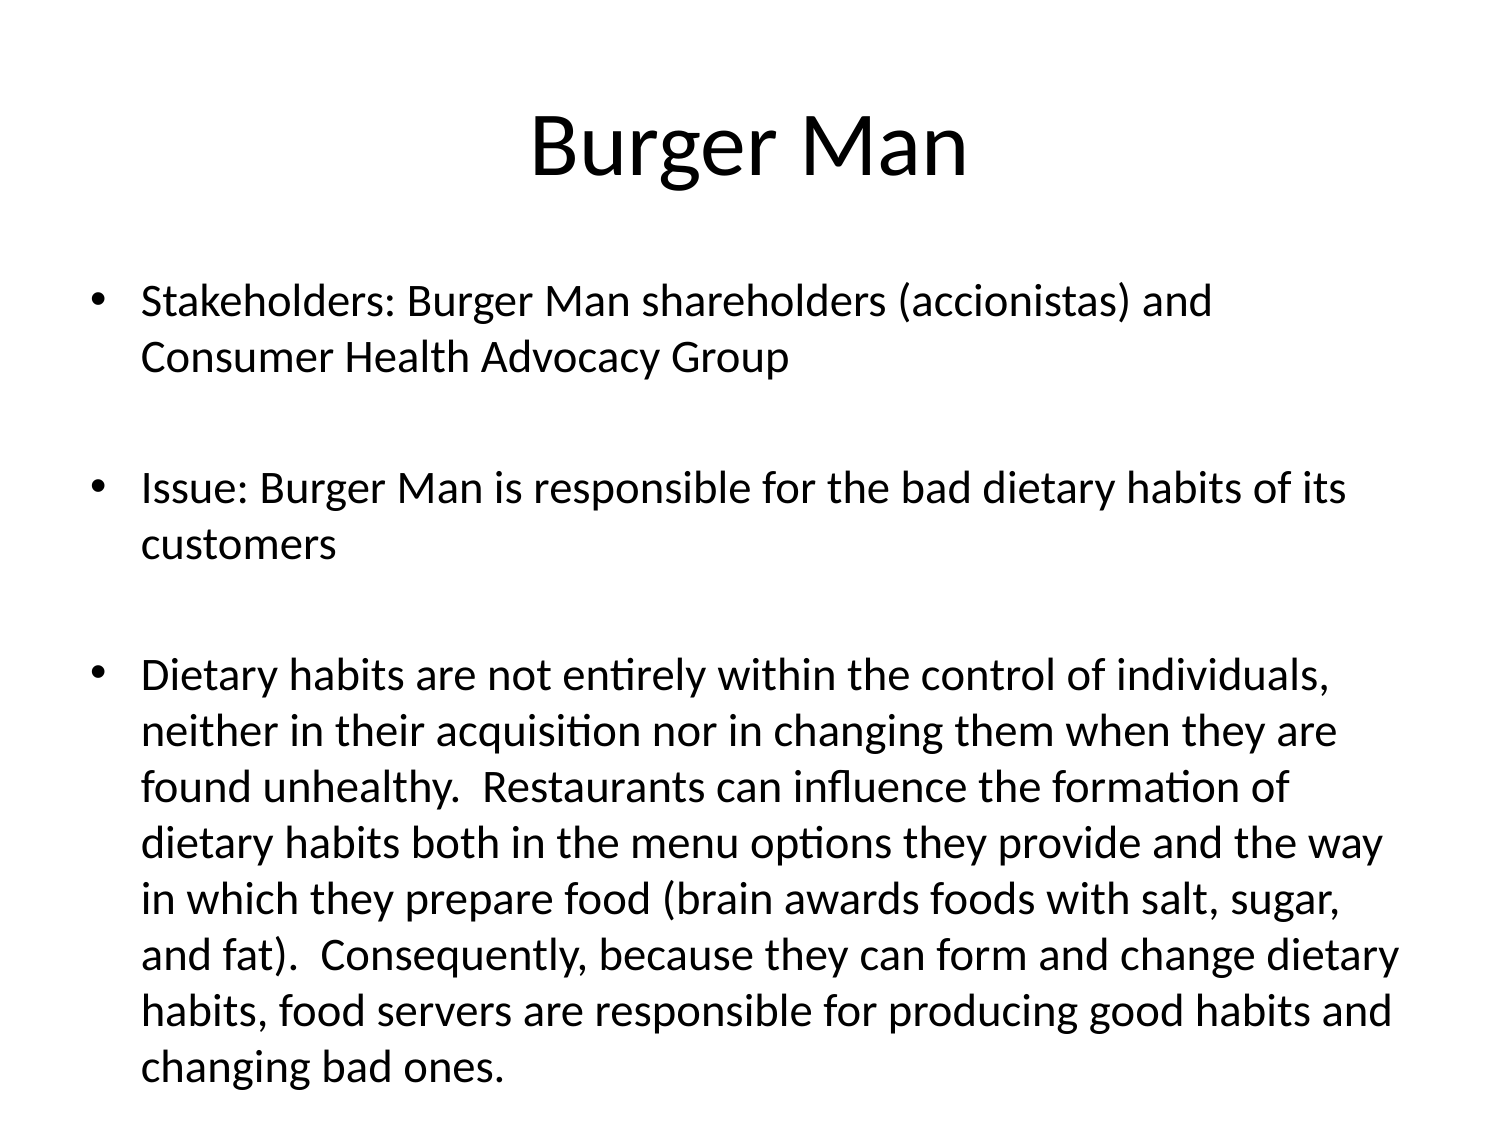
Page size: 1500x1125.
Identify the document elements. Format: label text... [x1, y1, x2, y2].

list Stakeholders: Burger Man shareholders (accionistas) and Consumer Health Advocacy Group Issue: Burger Man is responsible for the bad dietary habits of its customers Dietary habits are not entirely within the control of individuals, neither in their acquisition nor in changing them when they are found unhealthy. Restaurants can influence the formation of dietary habits both in the menu options they provide and the way in which they prepare food (brain awards foods with salt, sugar, and fat). Consequently, because they can form and change dietary habits, food servers are responsible for producing good habits and changing bad ones. [75, 262, 1425, 1100]
title Burger Man [75, 45, 1425, 233]
